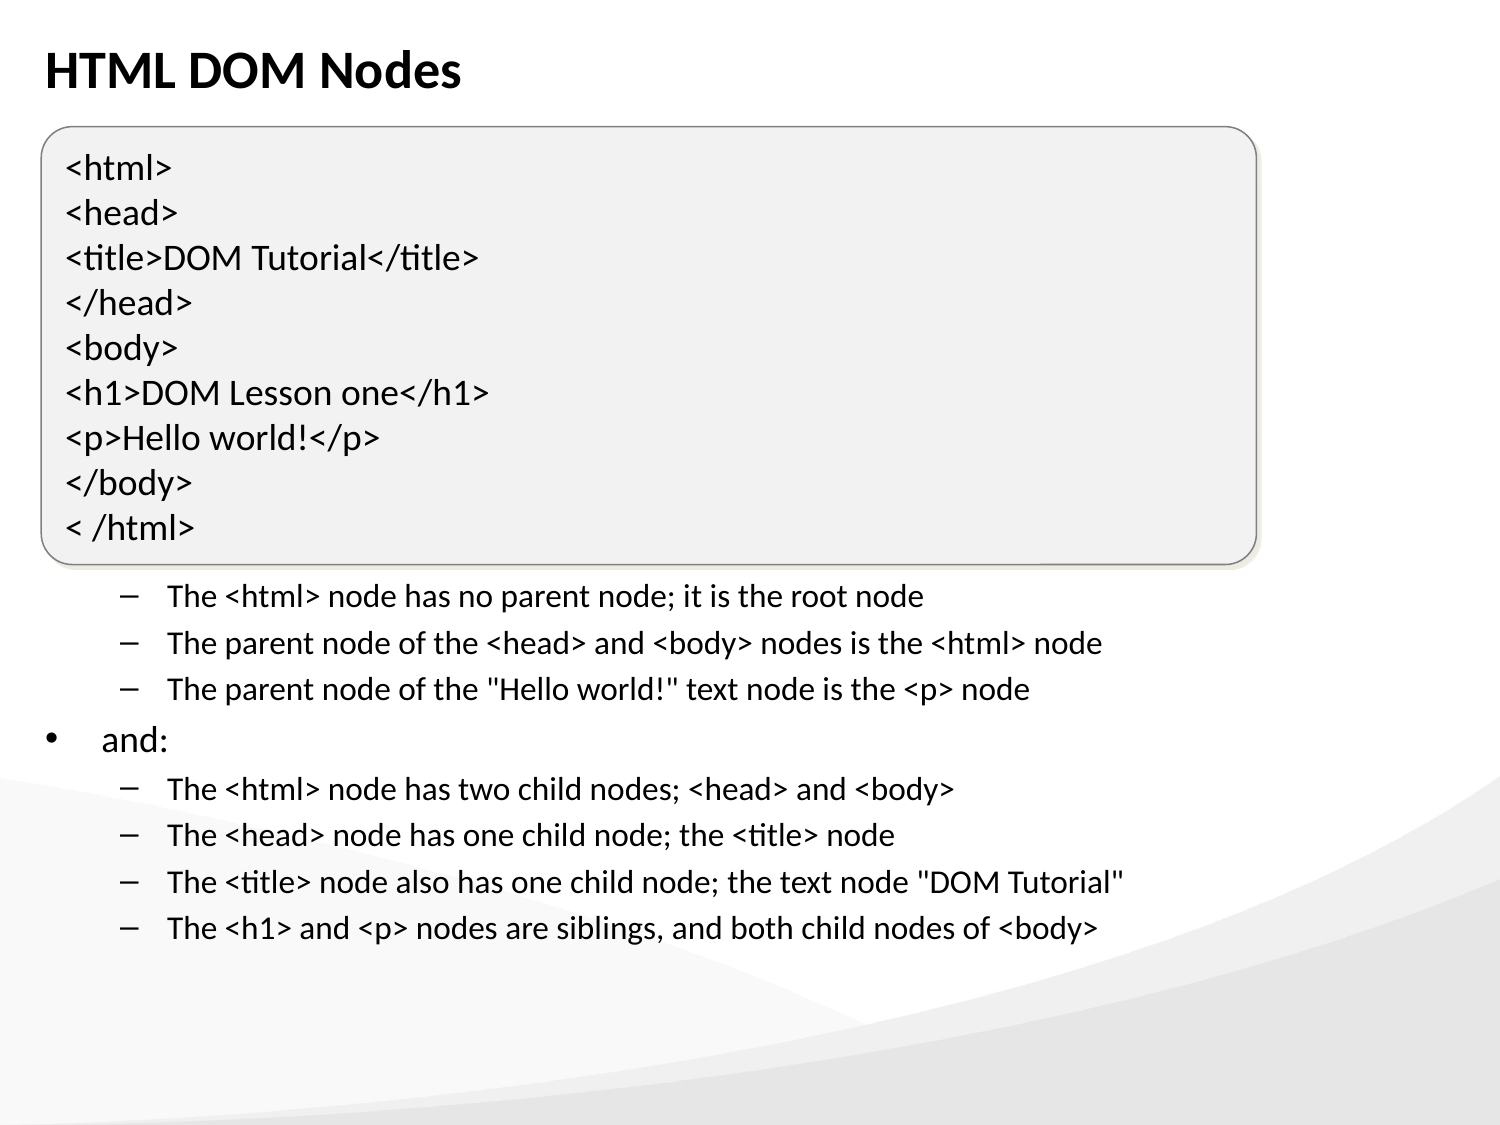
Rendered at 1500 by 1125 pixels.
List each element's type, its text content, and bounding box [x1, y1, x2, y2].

title HTML DOM Nodes [29, 21, 1478, 114]
picture [0, 0, 1500, 1125]
list The <html> node has no parent node; it is the root node The parent node of the <head> and <body> nodes is the <html> node The parent node of the "Hello world!" text node is the <p> node and: The <html> node has two child nodes; <head> and <body> The <head> node has one child node; the <title> node The <title> node also has one child node; the text node "DOM Tutorial" The <h1> and <p> nodes are siblings, and both child nodes of <body> [29, 147, 1478, 1012]
text_box <html> <head> <title>DOM Tutorial</title> </head> <body> <h1>DOM Lesson one</h1> <p>Hello world!</p> </body> < /html> [41, 126, 1257, 565]
